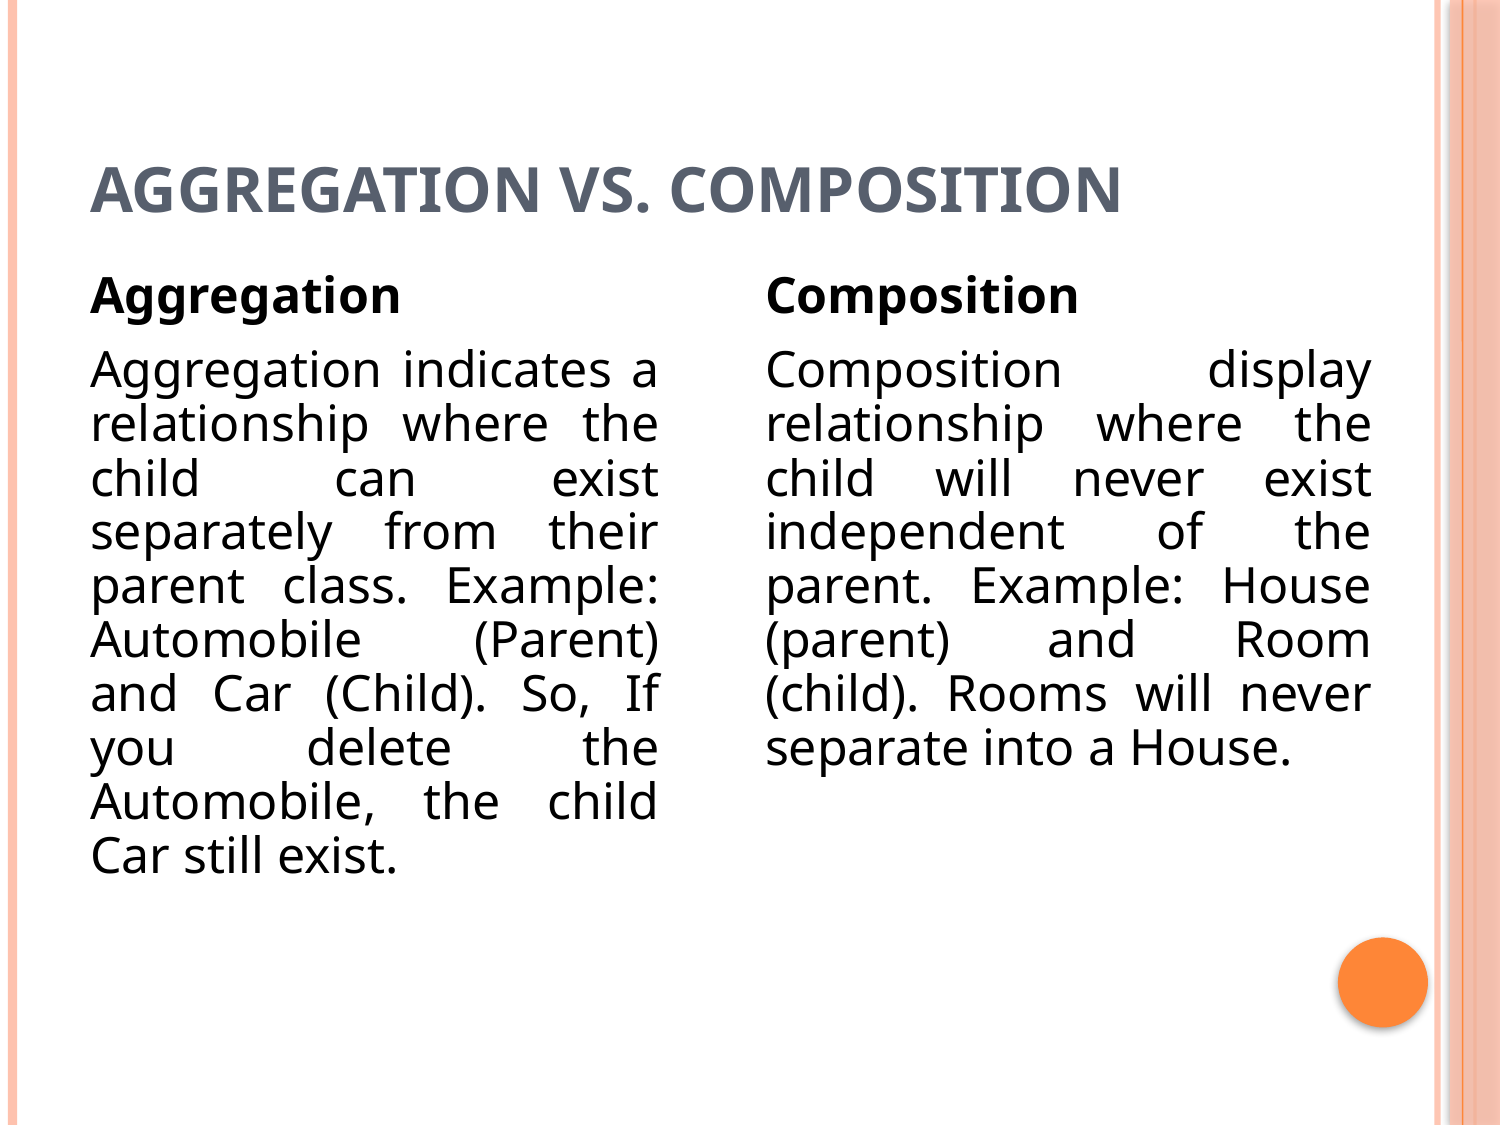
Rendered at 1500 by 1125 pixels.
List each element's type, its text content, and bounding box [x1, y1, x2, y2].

list Aggregation Aggregation indicates a relationship where the child can exist separately from their parent class. Example: Automobile (Parent) and Car (Child). So, If you delete the Automobile, the child Car still exist. [75, 262, 675, 1062]
text_box Composition Composition display relationship where the child will never exist independent of the parent. Example: House (parent) and Room (child). Rooms will never separate into a House. [750, 262, 1388, 977]
title AGGREGATION VS. COMPOSITION [75, 45, 1300, 233]
